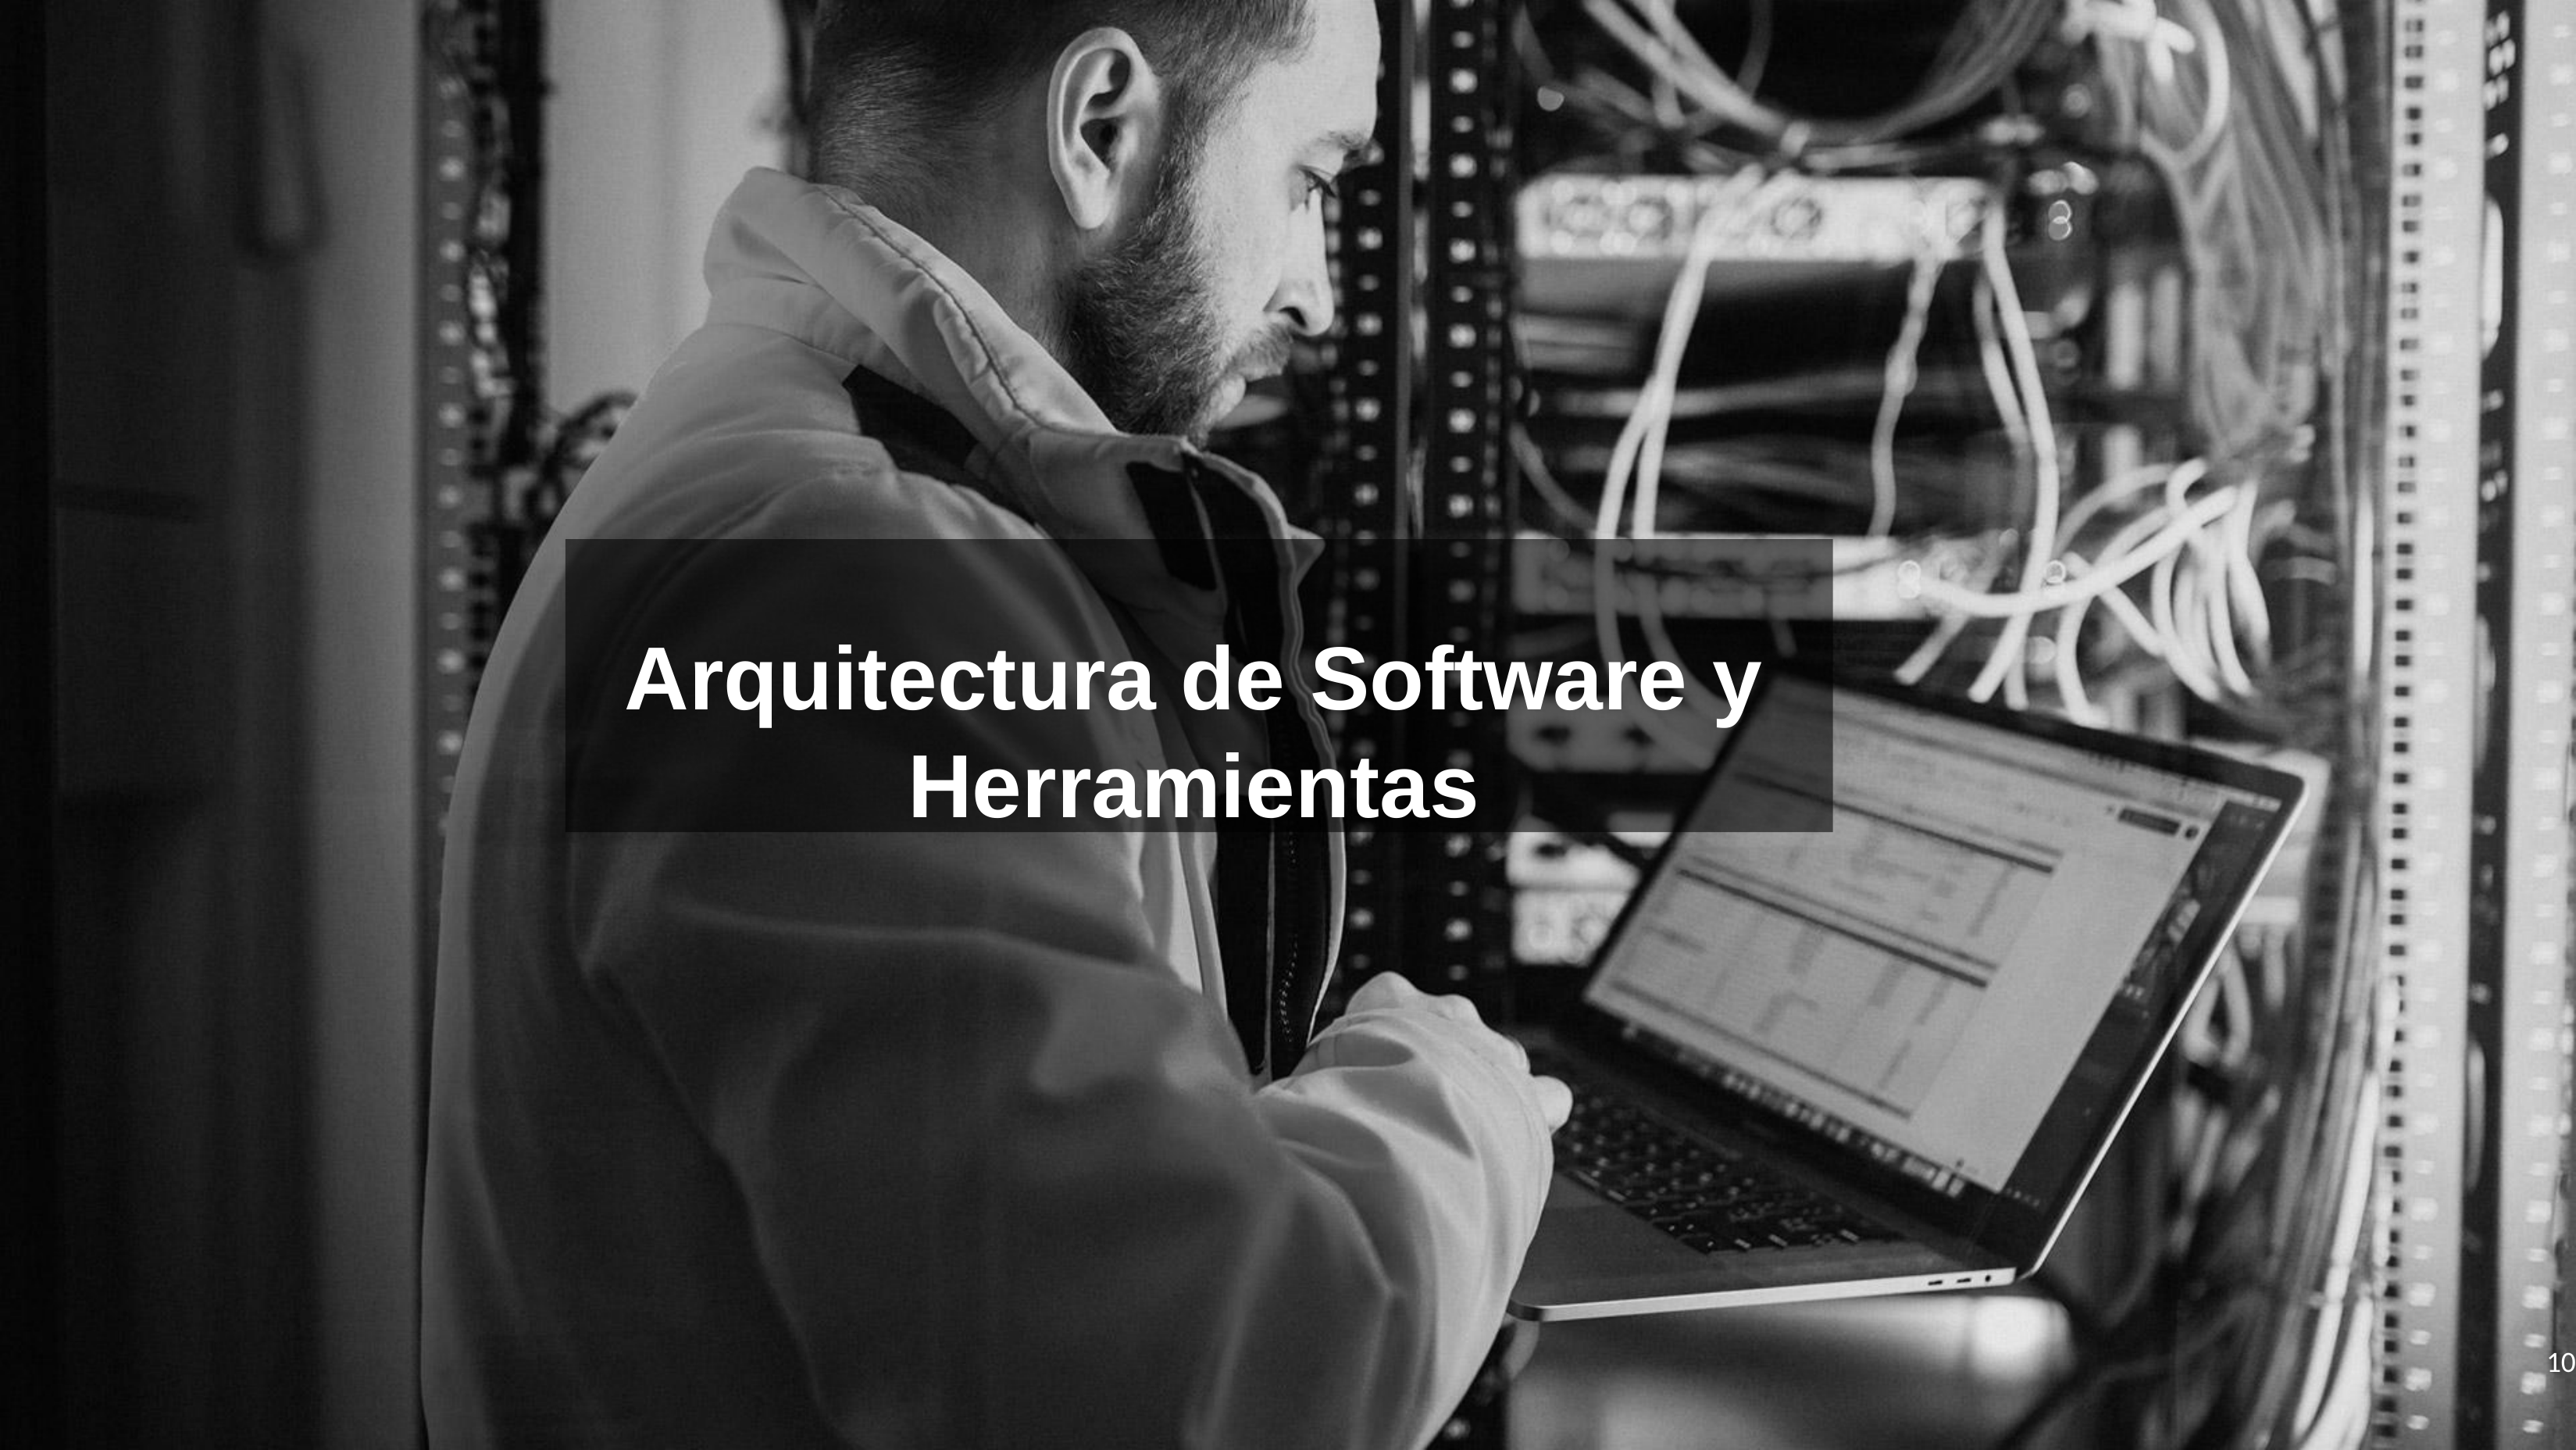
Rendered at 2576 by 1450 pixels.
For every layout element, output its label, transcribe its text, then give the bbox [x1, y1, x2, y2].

slide_number ‹#› [2141, 1343, 2576, 1450]
title Arquitectura de Software y Herramientas [561, 620, 1827, 863]
picture [0, 0, 2576, 1450]
